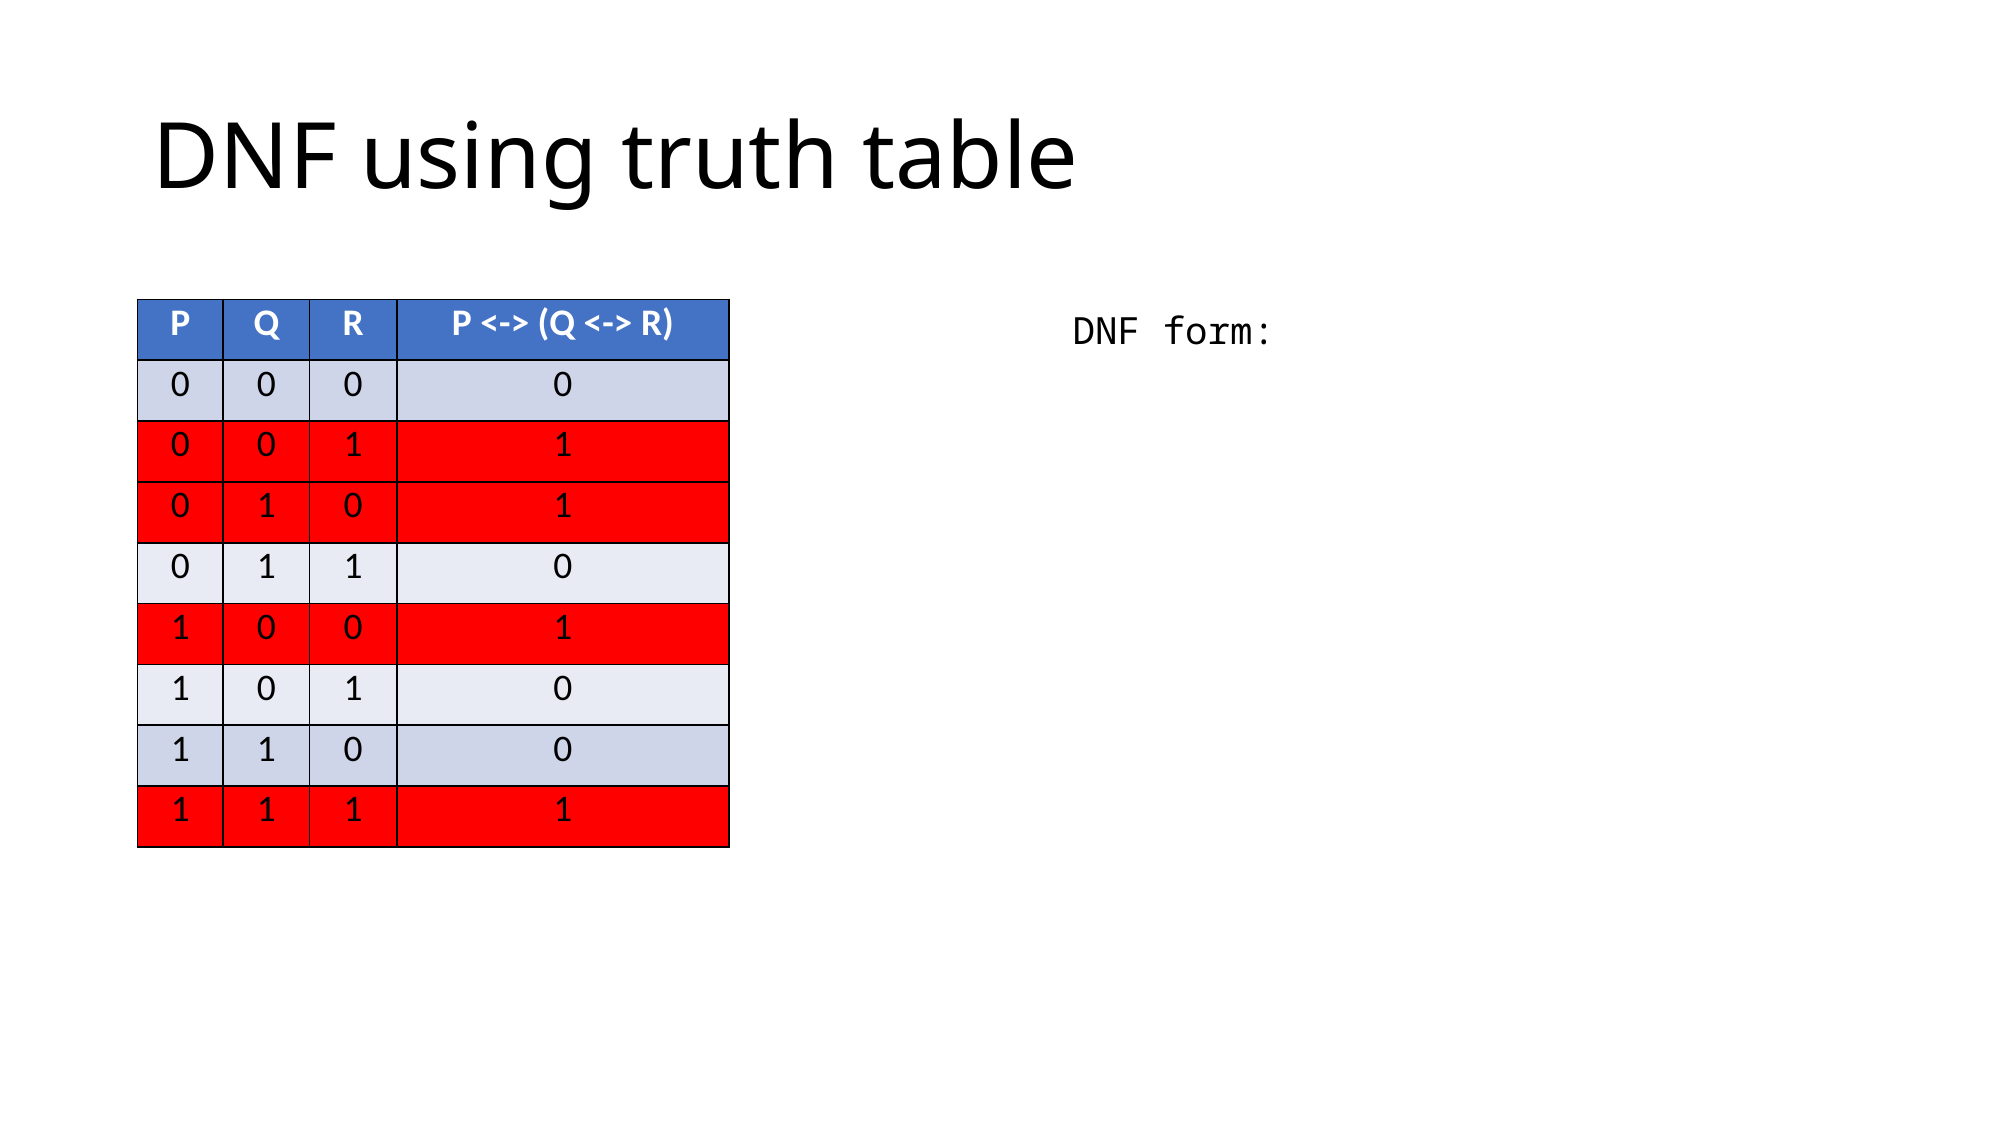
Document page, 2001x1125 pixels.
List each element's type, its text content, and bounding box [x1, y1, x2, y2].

table_cell 0 [138, 361, 222, 420]
table_cell 0 [138, 422, 222, 481]
text_box DNF form: [1058, 299, 1863, 360]
table_cell 1 [224, 726, 309, 785]
title DNF using truth table [137, 50, 1863, 268]
table_cell 1 [138, 604, 222, 664]
table_cell 1 [224, 787, 309, 846]
table_cell 1 [138, 726, 222, 785]
table_cell 0 [310, 361, 396, 420]
table_header Q [224, 300, 309, 359]
table_cell 0 [310, 726, 396, 785]
table_cell 1 [310, 787, 396, 846]
table_cell 0 [310, 483, 396, 542]
table_cell 0 [224, 422, 309, 481]
table_cell 1 [138, 665, 222, 724]
table_cell 1 [310, 544, 396, 603]
table_cell 0 [224, 665, 309, 724]
table_cell 1 [224, 483, 309, 542]
table_cell 0 [310, 604, 396, 664]
table_cell 1 [310, 665, 396, 724]
table_cell 1 [398, 483, 728, 542]
table_cell 0 [224, 361, 309, 420]
table_cell 0 [398, 361, 728, 420]
table_header R [310, 300, 396, 359]
table_cell 0 [138, 544, 222, 603]
table_cell 1 [398, 604, 728, 664]
table_cell 1 [138, 787, 222, 846]
table_cell 0 [398, 726, 728, 785]
table_cell 0 [398, 665, 728, 724]
table_header P [138, 300, 222, 359]
table_cell 0 [224, 604, 309, 664]
table_cell 1 [398, 787, 728, 846]
table_cell 1 [310, 422, 396, 481]
table_cell 1 [398, 422, 728, 481]
table_cell 0 [138, 483, 222, 542]
table_cell 1 [224, 544, 309, 603]
table_cell 0 [398, 544, 728, 603]
table_header P <-> (Q <-> R) [398, 300, 728, 359]
